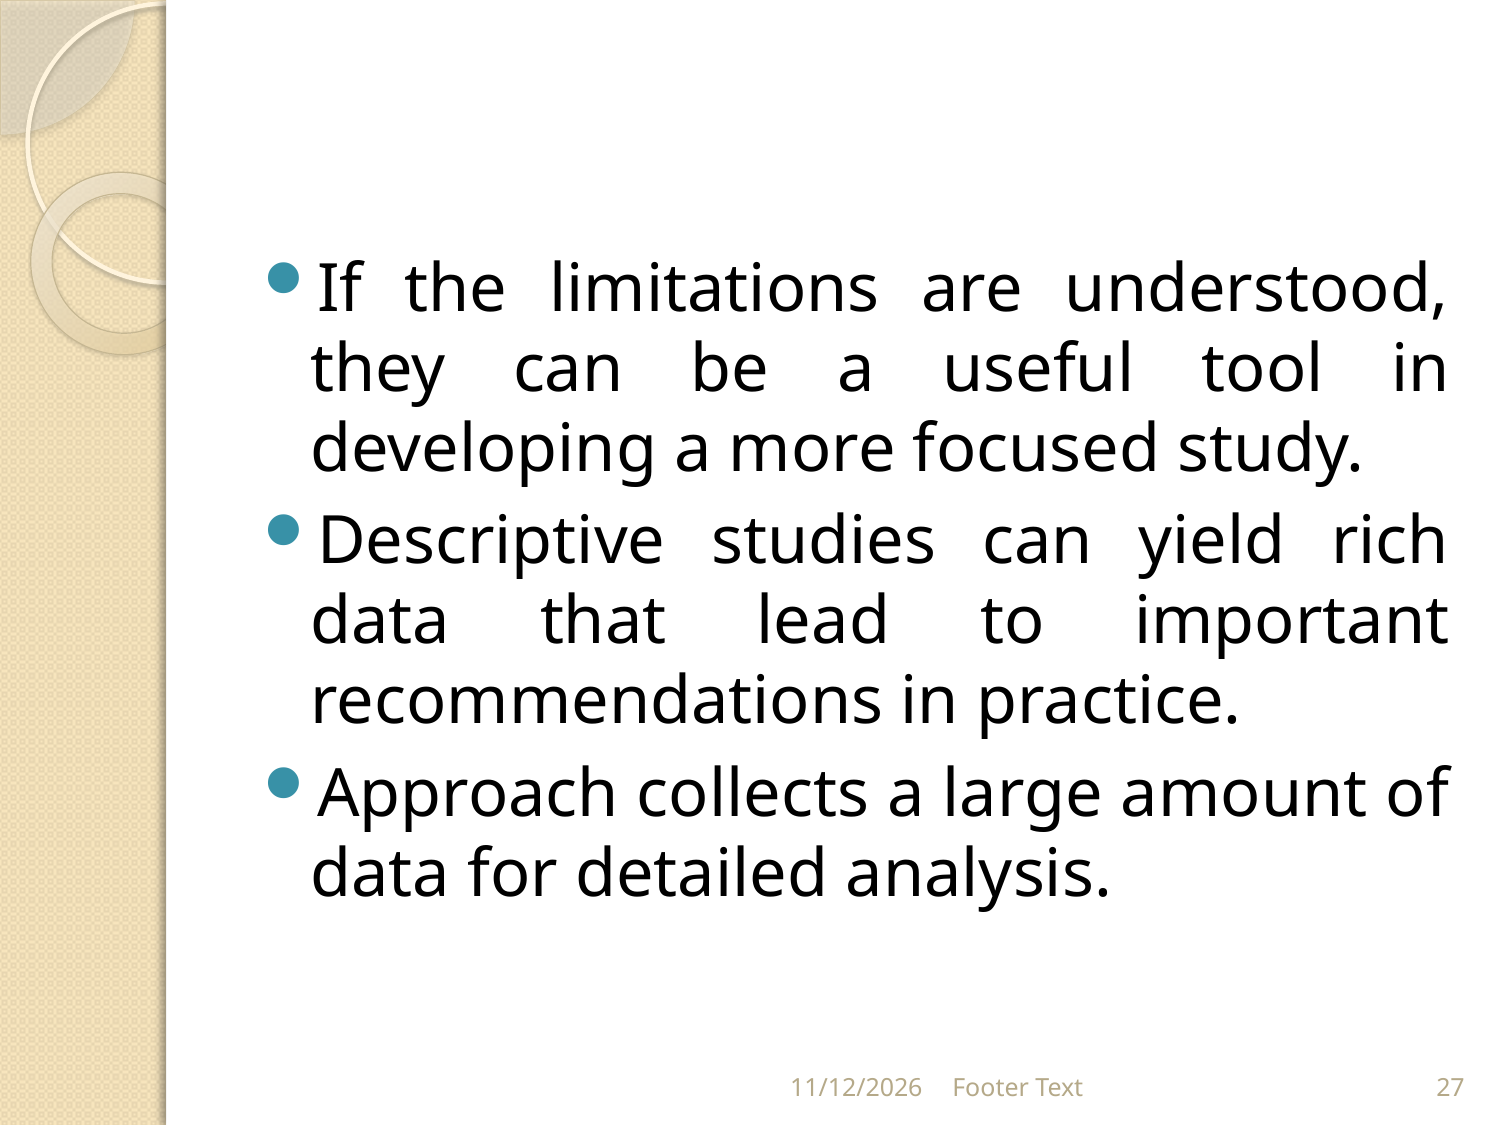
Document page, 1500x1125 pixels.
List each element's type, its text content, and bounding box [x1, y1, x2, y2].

list If the limitations are understood, they can be a useful tool in developing a more focused study. Descriptive studies can yield rich data that lead to important recommendations in practice. Approach collects a large amount of data for detailed analysis. [235, 237, 1466, 1025]
slide_number 27 [1413, 1034, 1488, 1113]
footer Footer Text [937, 1034, 1413, 1113]
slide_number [587, 1034, 937, 1113]
